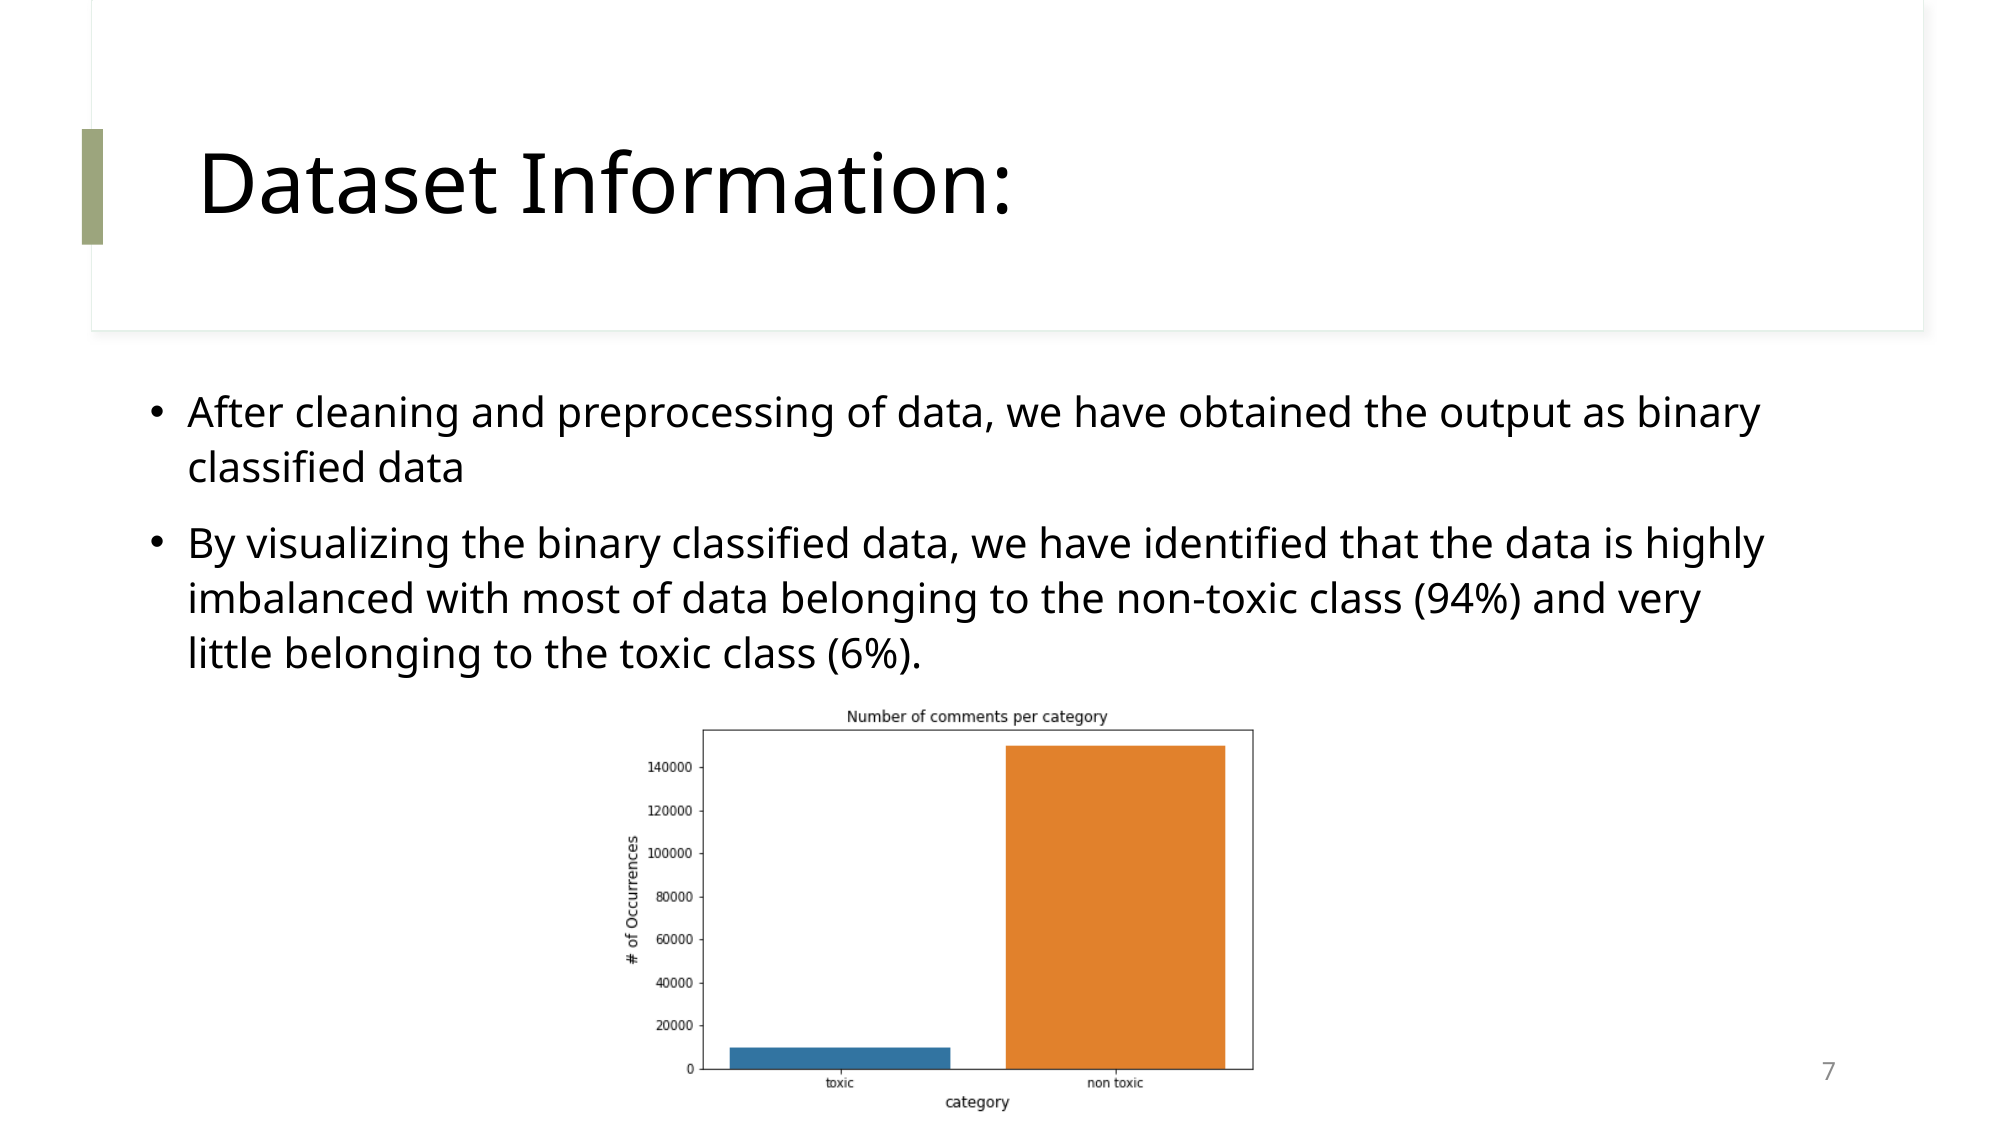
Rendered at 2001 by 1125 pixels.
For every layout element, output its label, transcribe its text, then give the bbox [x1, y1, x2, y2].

list After cleaning and preprocessing of data, we have obtained the output as binary classified data By visualizing the binary classified data, we have identified that the data is highly imbalanced with most of data belonging to the non-toxic class (94%) and very little belonging to the toxic class (6%). [134, 373, 1803, 980]
slide_number 7 [1401, 1042, 1851, 1103]
title Dataset Information: [183, 90, 1851, 284]
picture [614, 676, 1324, 1125]
